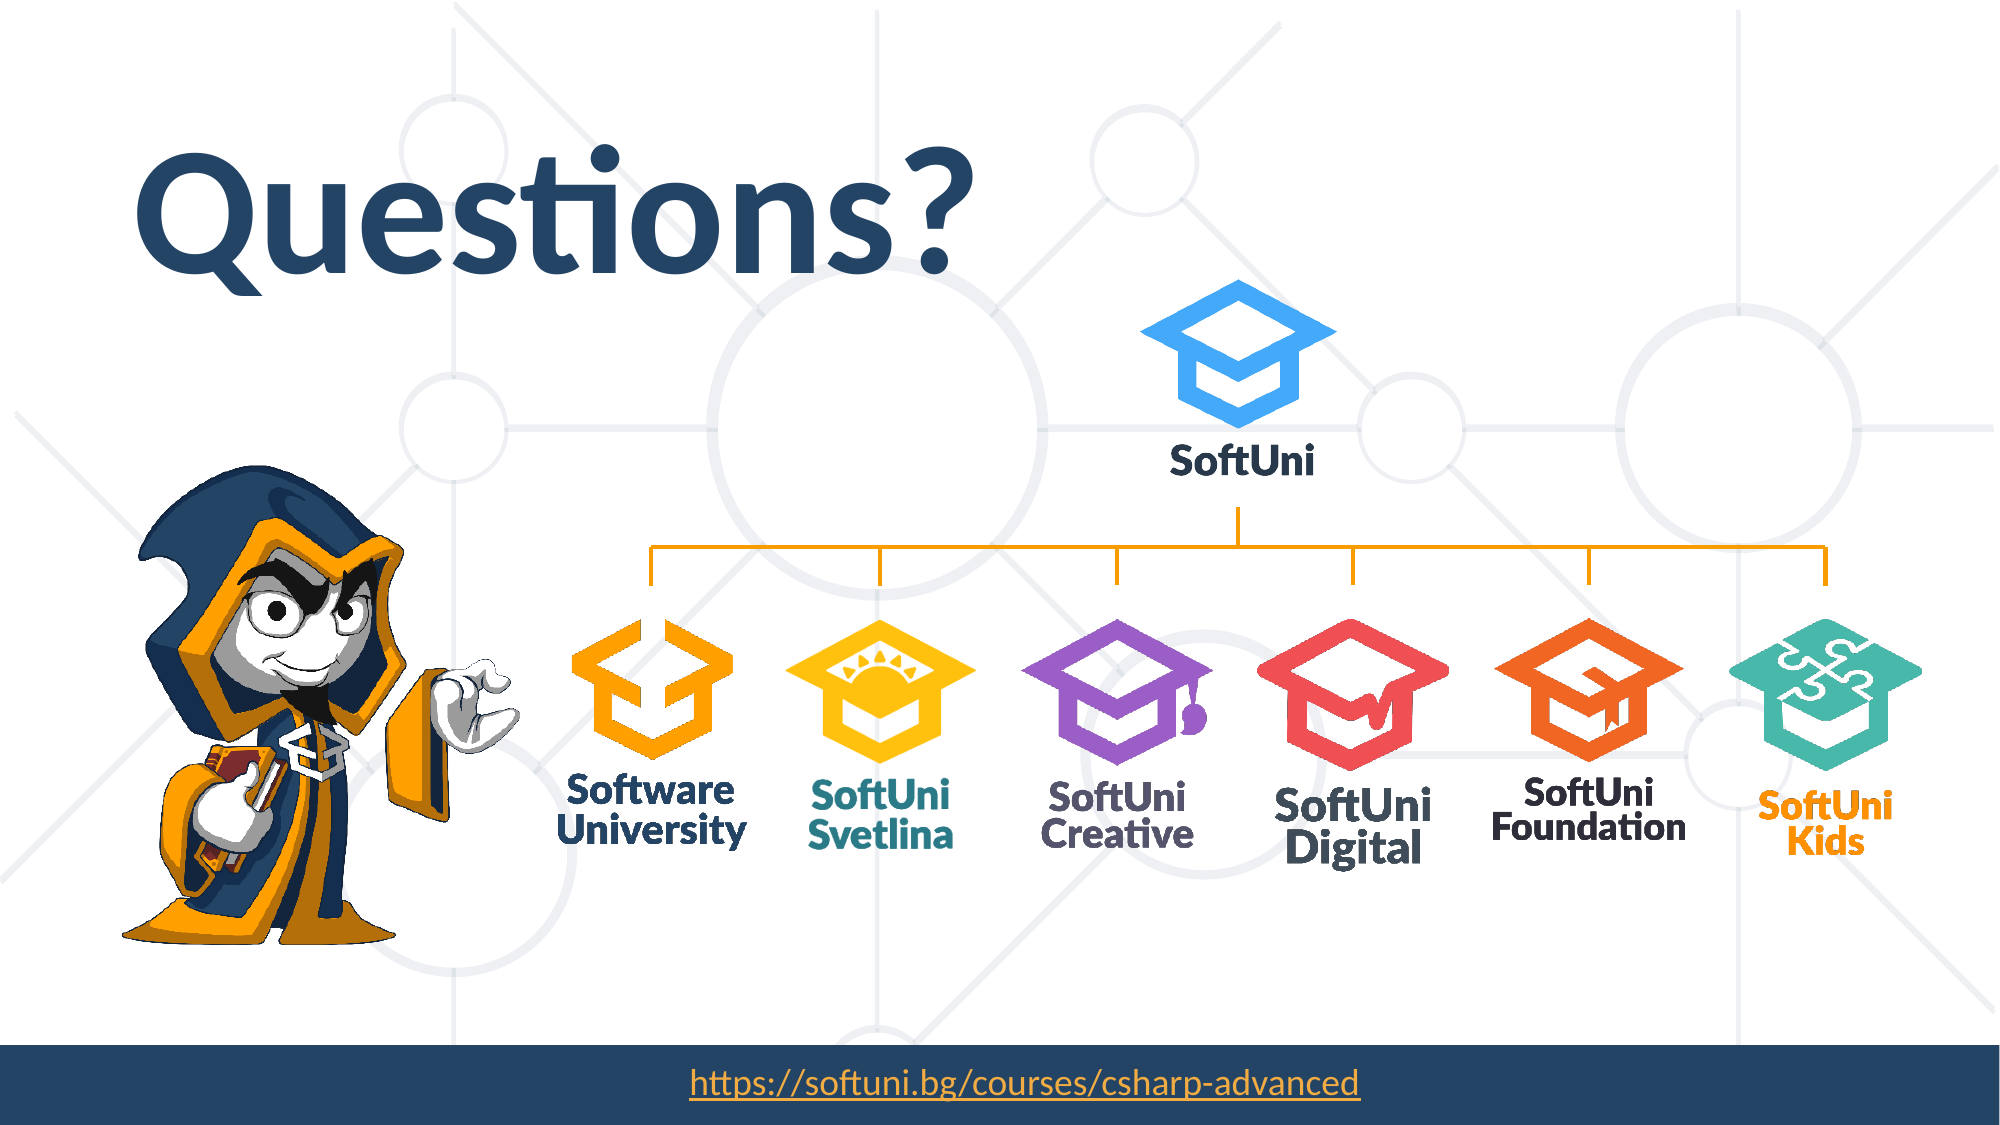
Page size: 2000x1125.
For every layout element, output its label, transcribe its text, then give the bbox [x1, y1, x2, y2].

picture [1729, 619, 1922, 855]
picture [1021, 619, 1213, 848]
picture [785, 619, 977, 850]
picture [1139, 279, 1337, 476]
picture [1493, 618, 1685, 840]
picture [27, 364, 747, 1045]
list https://softuni.bg/courses/csharp-advanced [0, 1050, 1987, 1110]
picture [1257, 619, 1449, 877]
